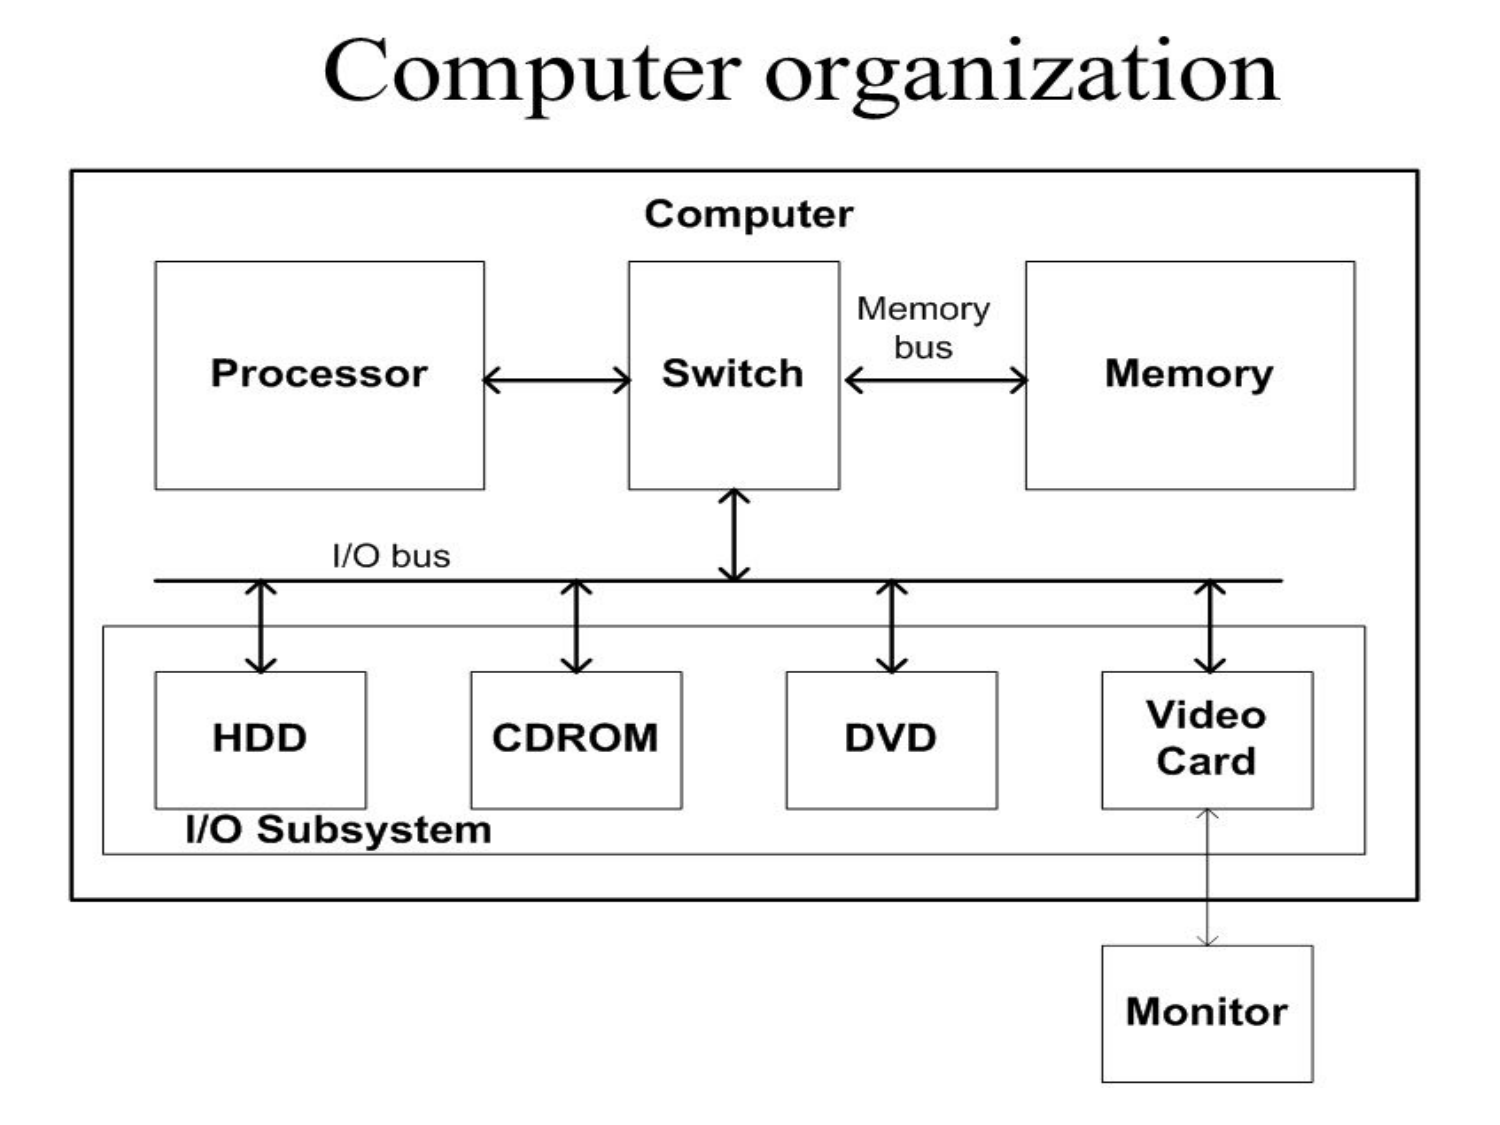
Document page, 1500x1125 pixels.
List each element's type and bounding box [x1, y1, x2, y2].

list [49, 24, 1446, 1088]
